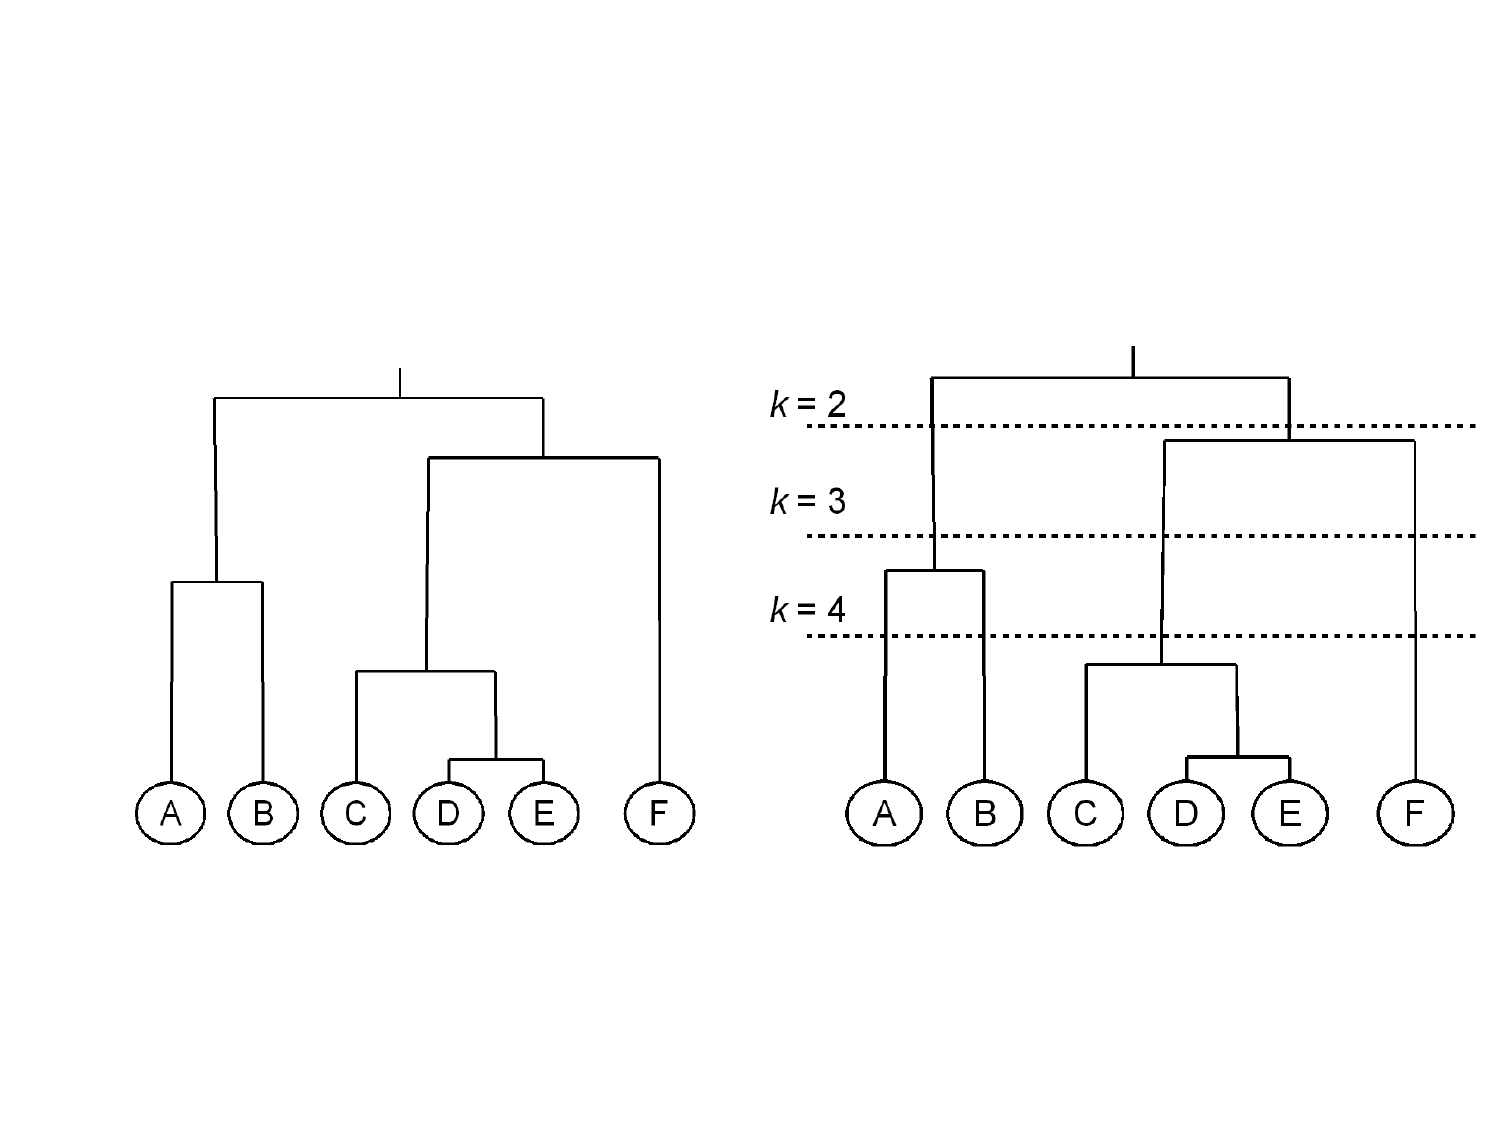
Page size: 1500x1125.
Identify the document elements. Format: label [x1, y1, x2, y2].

text_box [0, 342, 696, 847]
picture [760, 342, 1480, 847]
